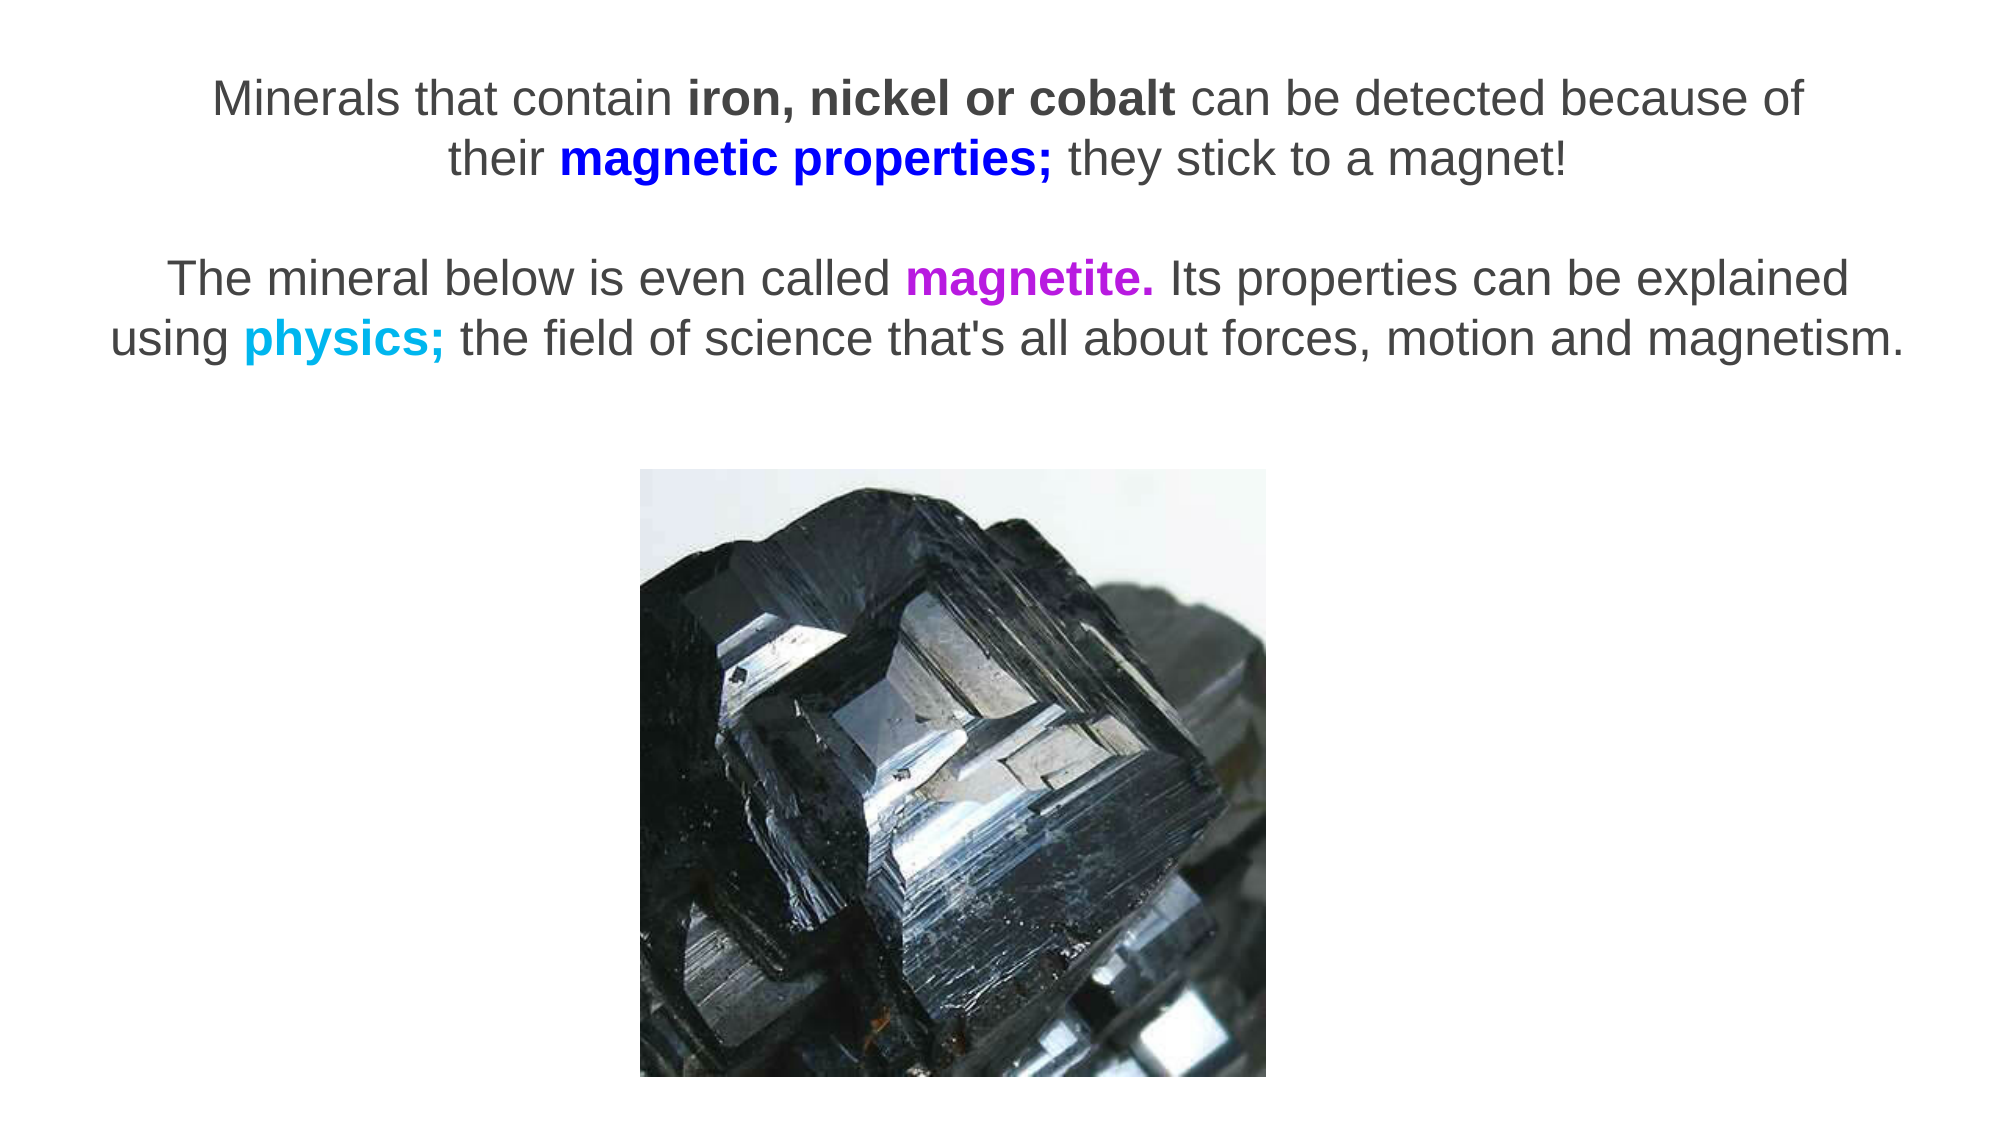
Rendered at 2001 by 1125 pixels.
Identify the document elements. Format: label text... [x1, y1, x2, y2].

picture [640, 469, 1266, 1077]
text_box Minerals that contain iron, nickel or cobalt can be detected because of their magnetic properties; they stick to a magnet! The mineral below is even called magnetite. Its properties can be explained using physics; the field of science that's all about forces, motion and magnetism. [83, 58, 1934, 374]
